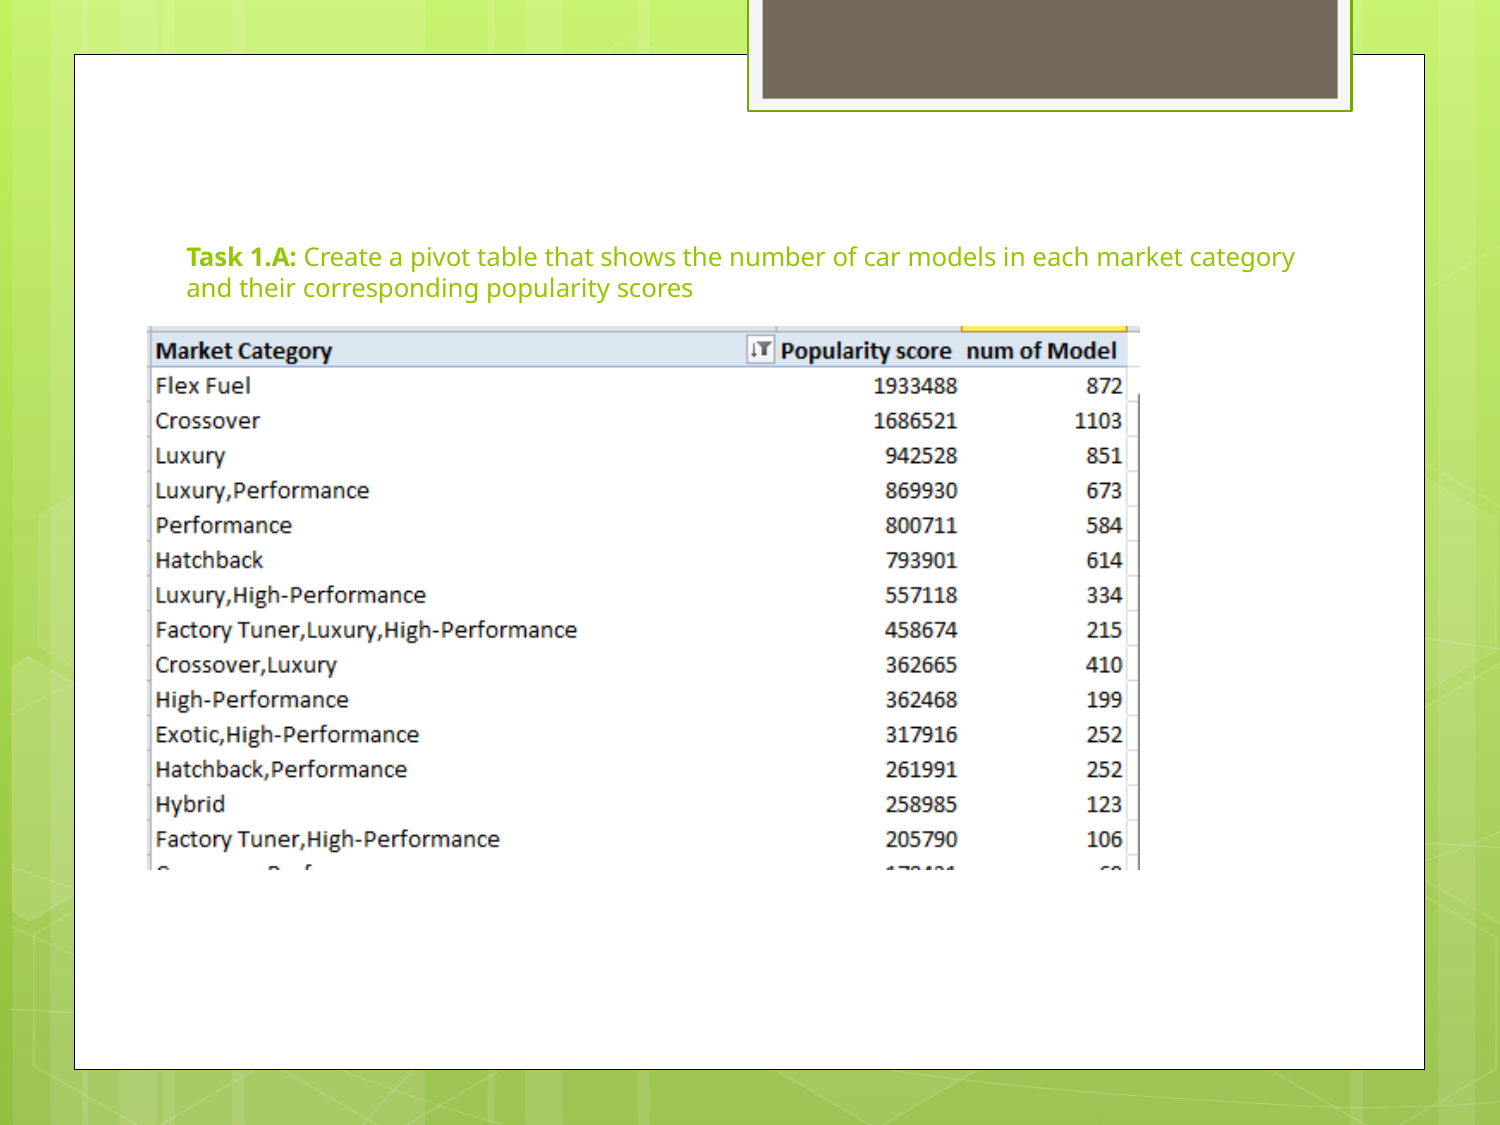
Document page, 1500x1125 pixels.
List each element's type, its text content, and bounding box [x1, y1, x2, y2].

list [147, 326, 1140, 870]
title Task 1.A: Create a pivot table that shows the number of car models in each market category and their corresponding popularity scores [171, 168, 1324, 357]
